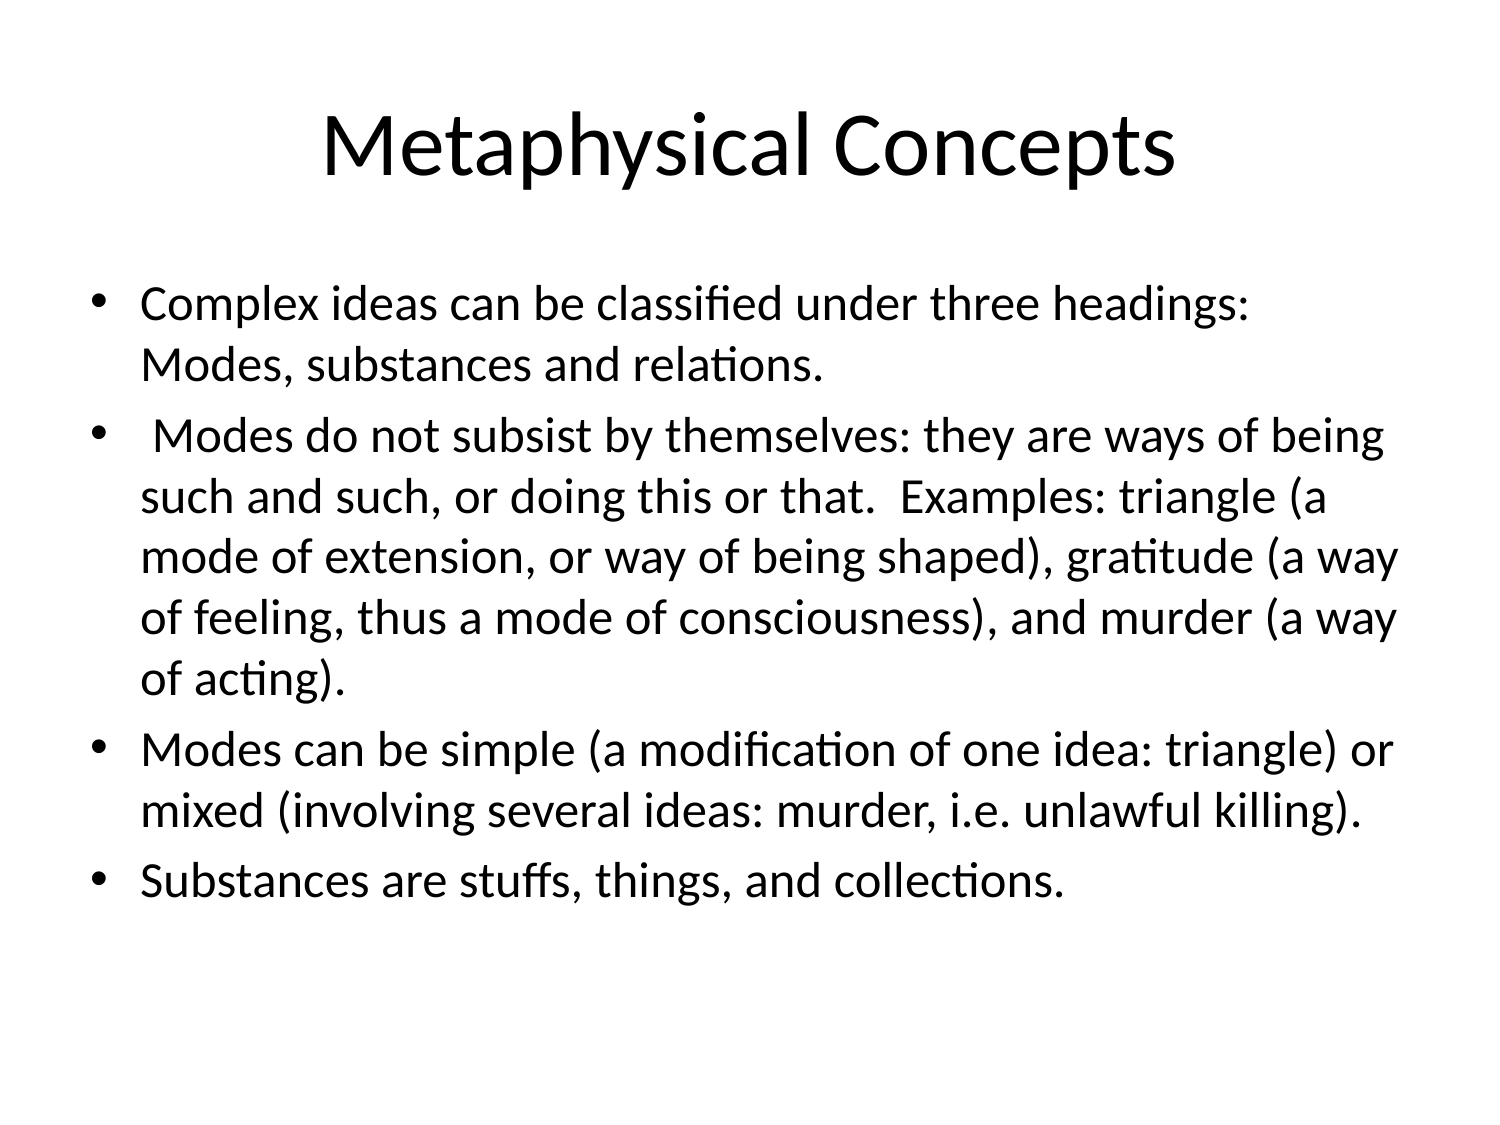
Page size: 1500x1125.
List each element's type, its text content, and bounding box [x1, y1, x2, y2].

list Complex ideas can be classified under three headings: Modes, substances and relations. Modes do not subsist by themselves: they are ways of being such and such, or doing this or that. Examples: triangle (a mode of extension, or way of being shaped), gratitude (a way of feeling, thus a mode of consciousness), and murder (a way of acting). Modes can be simple (a modification of one idea: triangle) or mixed (involving several ideas: murder, i.e. unlawful killing). Substances are stuffs, things, and collections. [75, 262, 1425, 1005]
title Metaphysical Concepts [75, 45, 1425, 233]
